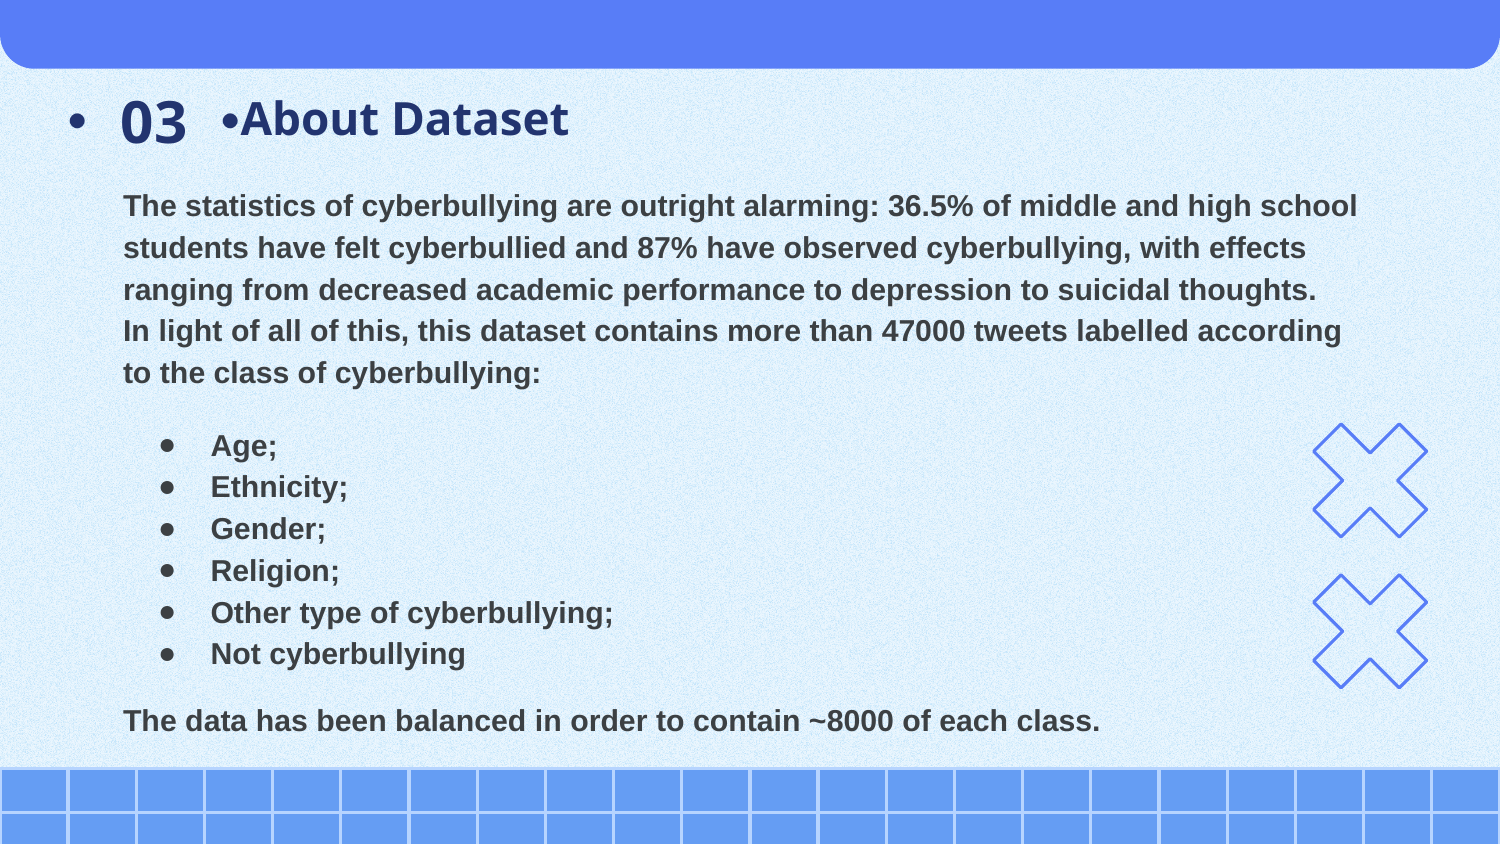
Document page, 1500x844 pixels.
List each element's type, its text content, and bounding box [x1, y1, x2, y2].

list The statistics of cyberbullying are outright alarming: 36.5% of middle and high school students have felt cyberbullied and 87% have observed cyberbullying, with effects ranging from decreased academic performance to depression to suicidal thoughts. In light of all of this, this dataset contains more than 47000 tweets labelled according to the class of cyberbullying: Age; Ethnicity; Gender; Religion; Other type of cyberbullying; Not cyberbullying The data has been balanced in order to contain ~8000 of each class. [117, 175, 1383, 756]
text_box [1313, 574, 1427, 688]
title ・03・ [42, 68, 542, 234]
text_box [1313, 423, 1427, 537]
text_box [0, 0, 1500, 69]
title About Dataset [542, 75, 1500, 184]
